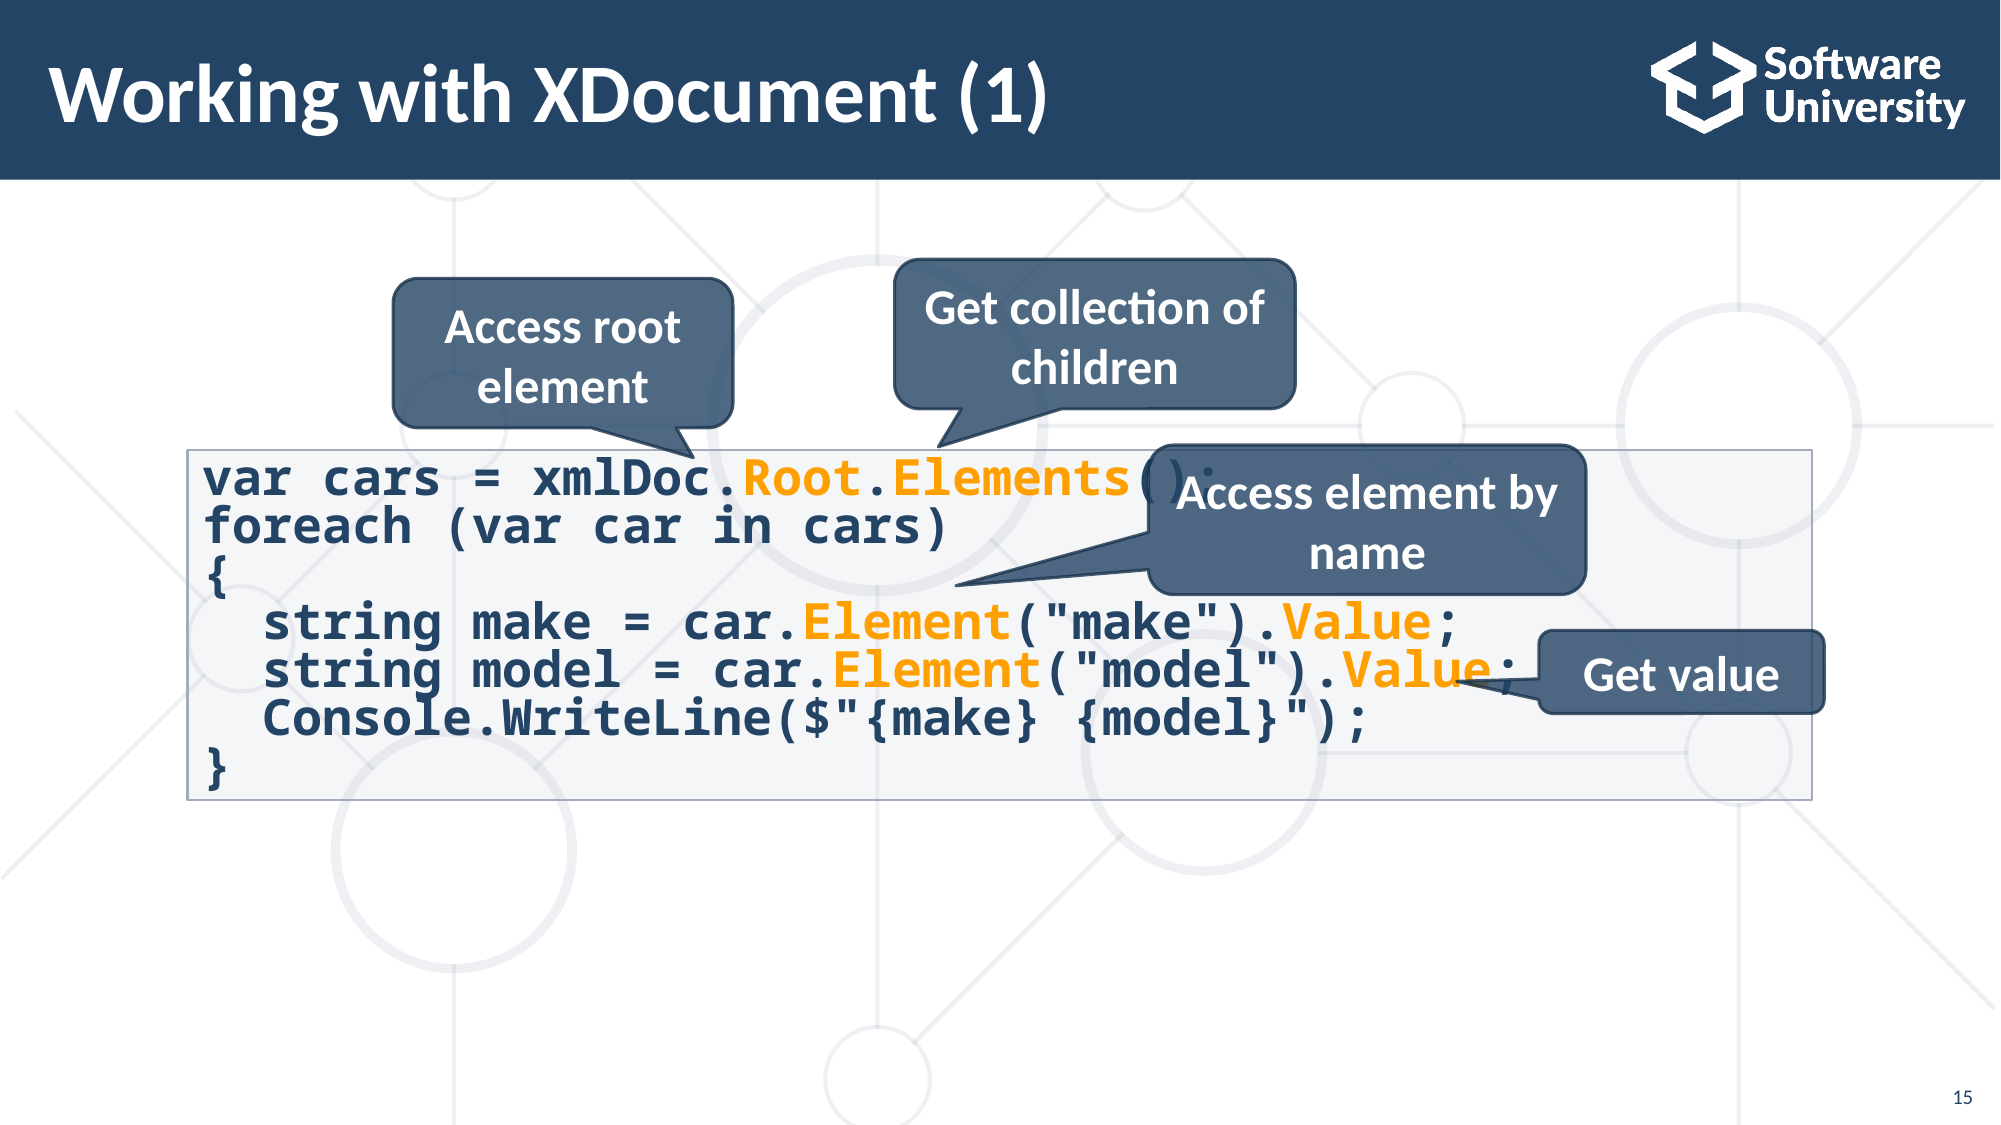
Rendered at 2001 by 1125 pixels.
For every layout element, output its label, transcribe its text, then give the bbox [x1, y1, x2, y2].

title Working with XDocument (1) [31, 16, 1625, 162]
picture [1651, 41, 1966, 134]
text_box Access root element [390, 276, 736, 460]
text_box Get collection of children [892, 257, 1298, 449]
text_box Get value [1454, 628, 1827, 716]
slide_number 15 [1927, 1067, 1989, 1117]
text_box var cars = xmlDoc.Root.Elements(); foreach (var car in cars) { string make = car.Element("make").Value; string model = car.Element("model").Value; Console.WriteLine($"{make} {model}"); } [187, 450, 1813, 801]
text_box Access element by name [953, 442, 1589, 597]
